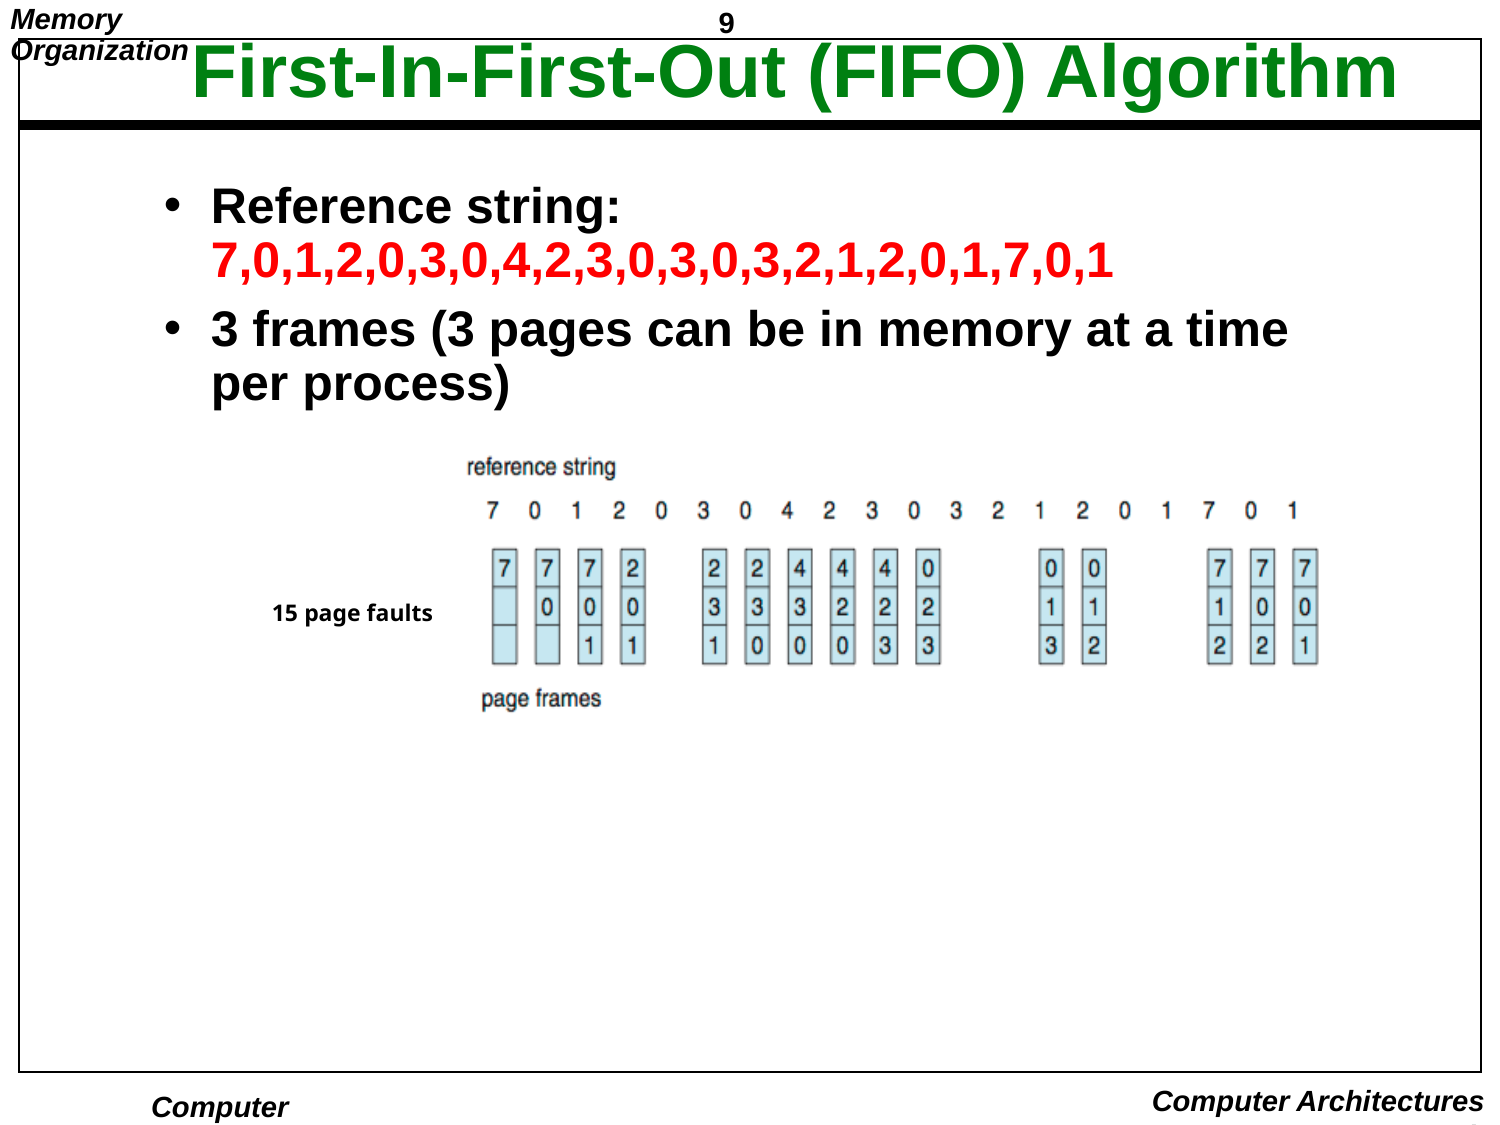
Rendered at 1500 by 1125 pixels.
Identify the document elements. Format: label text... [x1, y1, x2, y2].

text_box 15 page faults [218, 581, 455, 643]
list Reference string: 7,0,1,2,0,3,0,4,2,3,0,3,0,3,2,1,2,0,1,7,0,1 3 frames (3 pages can be in memory at a time per process) [148, 172, 1344, 1118]
picture [460, 442, 1336, 722]
title First-In-First-Out (FIFO) Algorithm [154, 28, 1438, 124]
